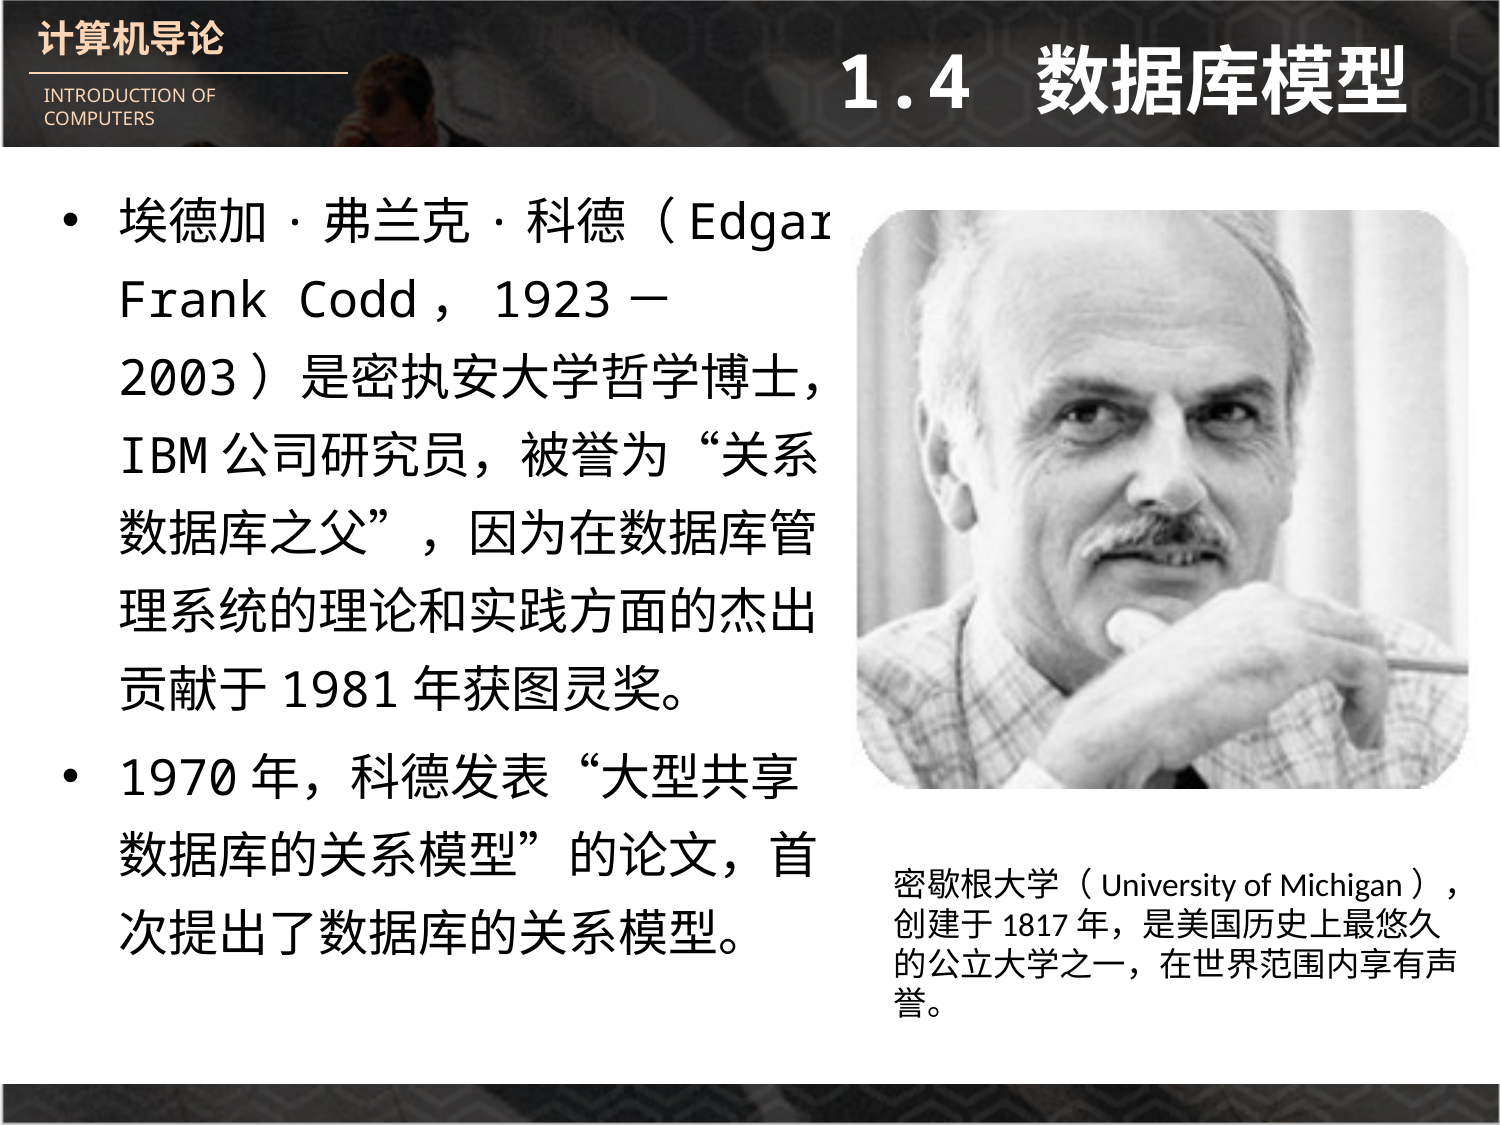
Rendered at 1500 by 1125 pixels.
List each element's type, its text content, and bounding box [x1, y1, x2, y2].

list 埃德加·弗兰克·科德（Edgar Frank Codd，1923－2003）是密执安大学哲学博士，IBM公司研究员，被誉为“关系数据库之父”，因为在数据库管理系统的理论和实践方面的杰出贡献于1981年获图灵奖。 1970年，科德发表“大型共享数据库的关系模型”的论文，首次提出了数据库的关系模型。 [46, 164, 856, 950]
picture [830, 210, 1500, 789]
text_box 密歇根大学（University of Michigan），创建于1817年，是美国历史上最悠久的公立大学之一，在世界范围内享有声誉。 [878, 855, 1489, 1030]
title 1.4 数据库模型 [75, 19, 1425, 138]
picture [0, 1084, 1500, 1125]
picture [0, 0, 1500, 147]
